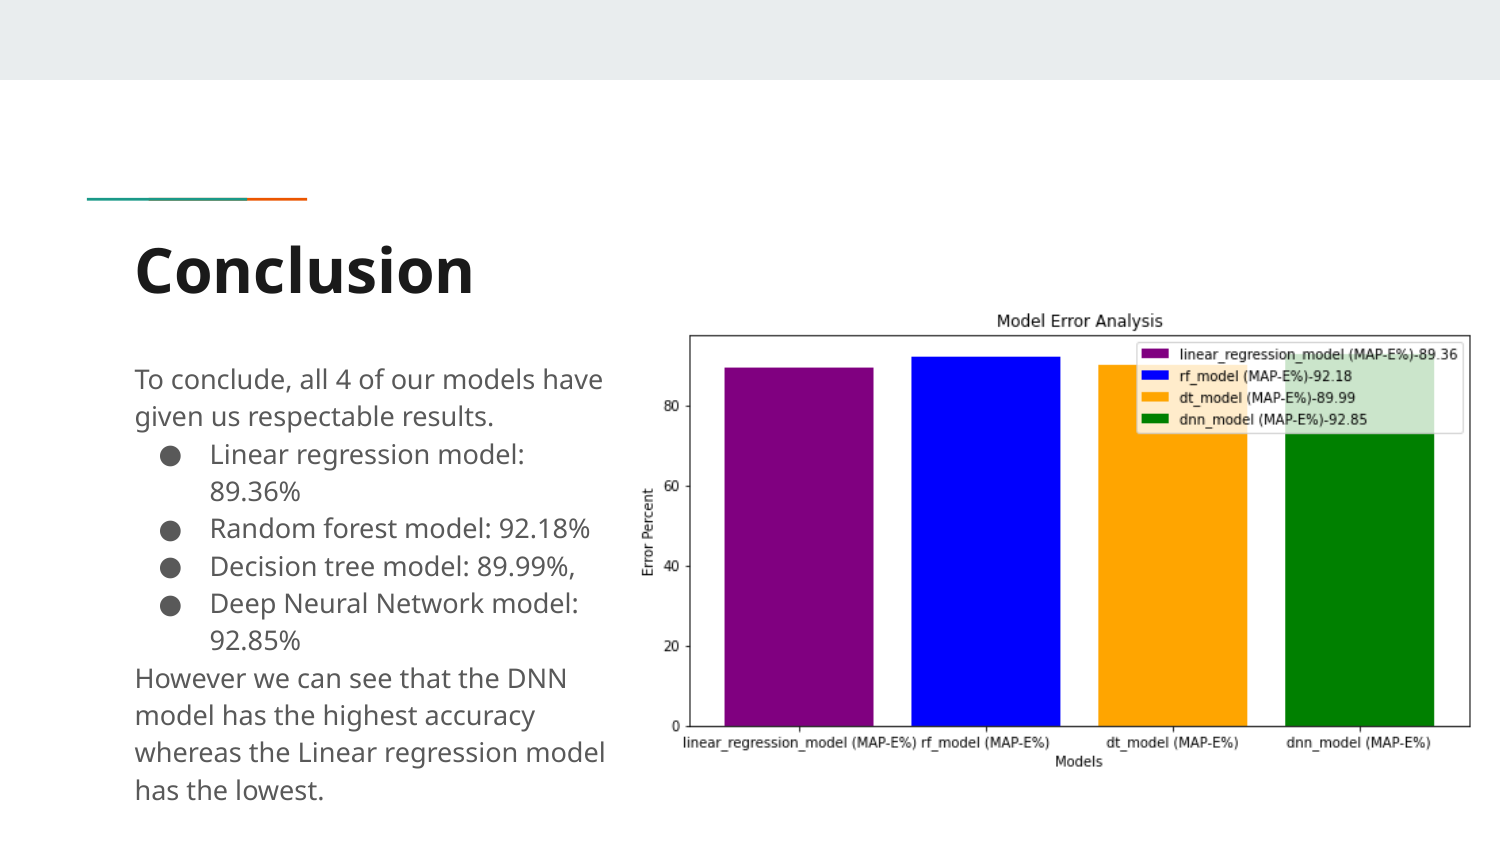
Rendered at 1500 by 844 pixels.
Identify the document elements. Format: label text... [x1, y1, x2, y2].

title Conclusion [119, 216, 1381, 305]
picture [634, 304, 1479, 779]
list To conclude, all 4 of our models have given us respectable results. Linear regression model: 89.36% Random forest model: 92.18% Decision tree model: 89.99%, Deep Neural Network model: 92.85% However we can see that the DNN model has the highest accuracy whereas the Linear regression model has the lowest. [119, 342, 635, 844]
